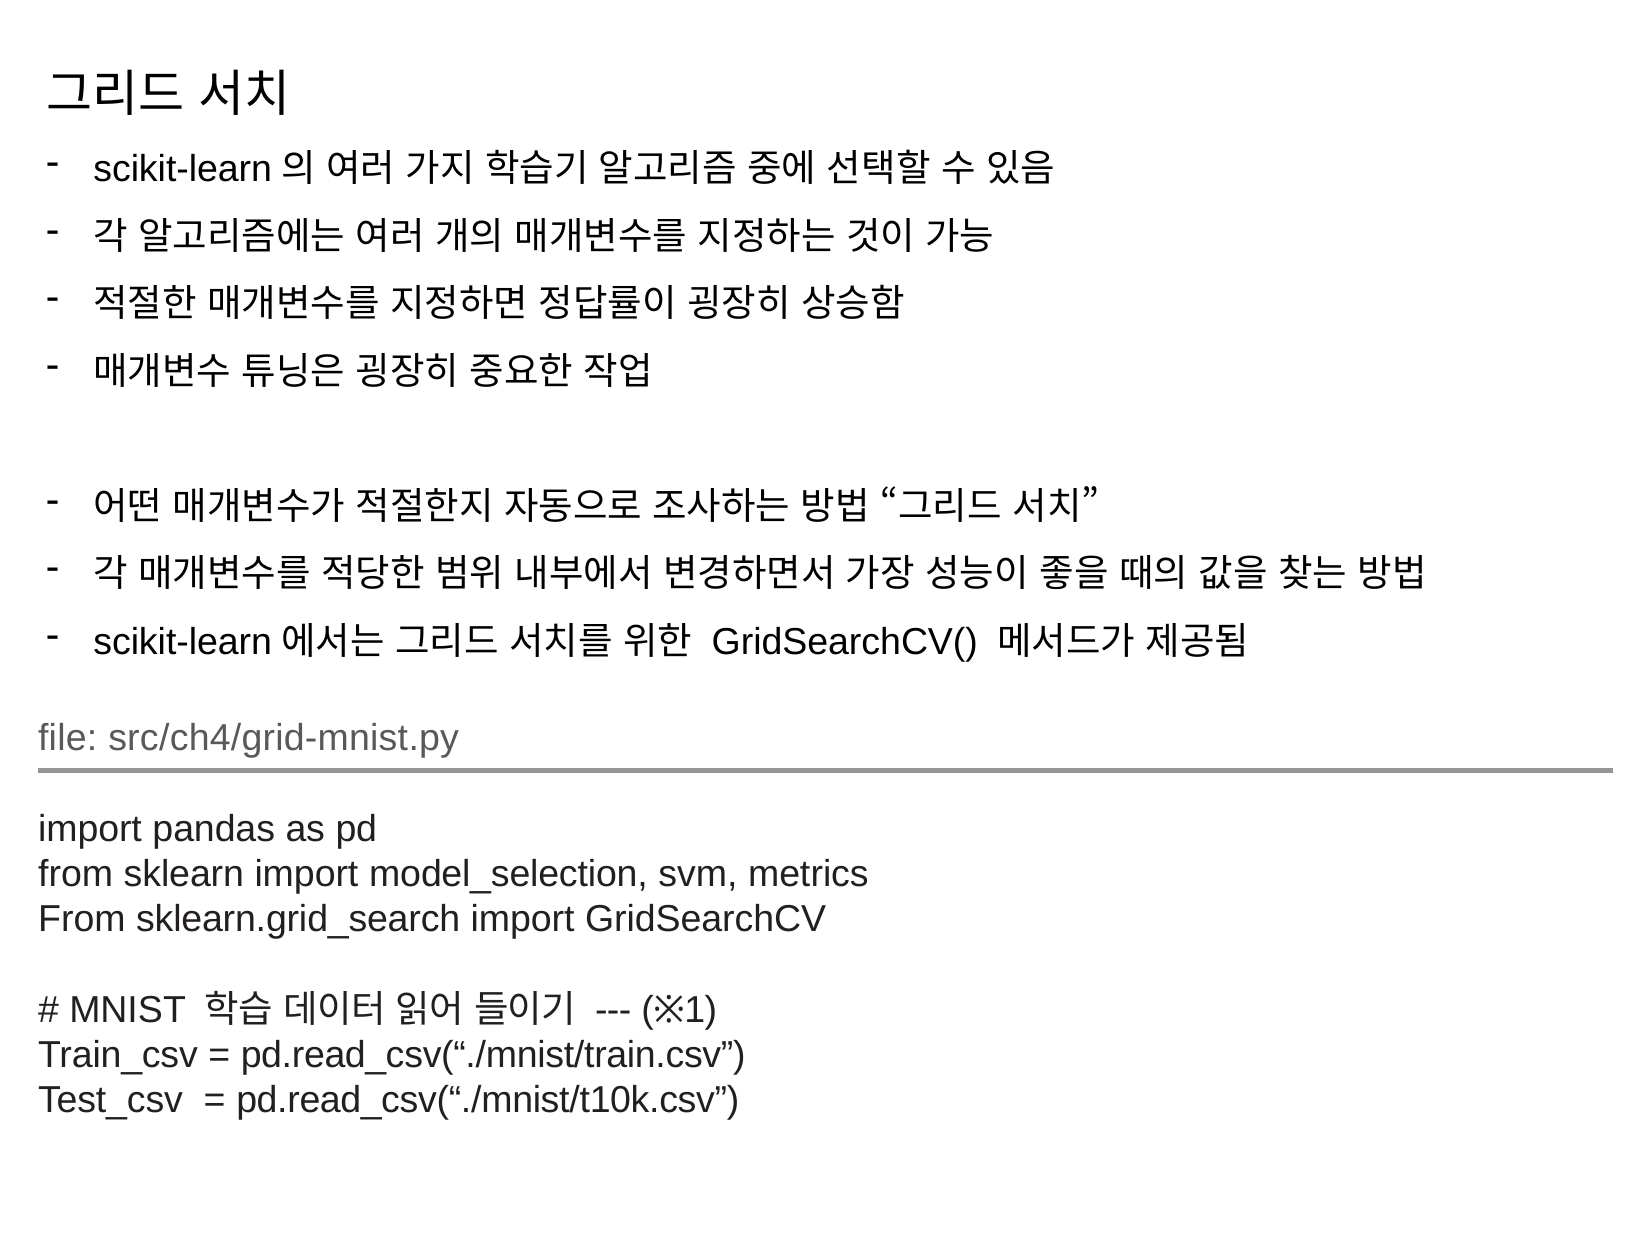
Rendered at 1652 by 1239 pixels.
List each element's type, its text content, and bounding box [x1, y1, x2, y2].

text_box file: src/ch4/grid-mnist.py import pandas as pd from sklearn import model_selection, svm, metrics From sklearn.grid_search import GridSearchCV # MNIST 학습 데이터 읽어 들이기 --- (※1) Train_csv = pd.read_csv(“./mnist/train.csv”) Test_csv = pd.read_csv(“./mnist/t10k.csv”) [38, 713, 1614, 1120]
text_box 그리드 서치 scikit-learn의 여러 가지 학습기 알고리즘 중에 선택할 수 있음 각 알고리즘에는 여러 개의 매개변수를 지정하는 것이 가능 적절한 매개변수를 지정하면 정답률이 굉장히 상승함 매개변수 튜닝은 굉장히 중요한 작업 어떤 매개변수가 적절한지 자동으로 조사하는 방법 “그리드 서치” 각 매개변수를 적당한 범위 내부에서 변경하면서 가장 성능이 좋을 때의 값을 찾는 방법 scikit-learn에서는 그리드 서치를 위한 GridSearchCV() 메서드가 제공됨 [44, 31, 1607, 662]
